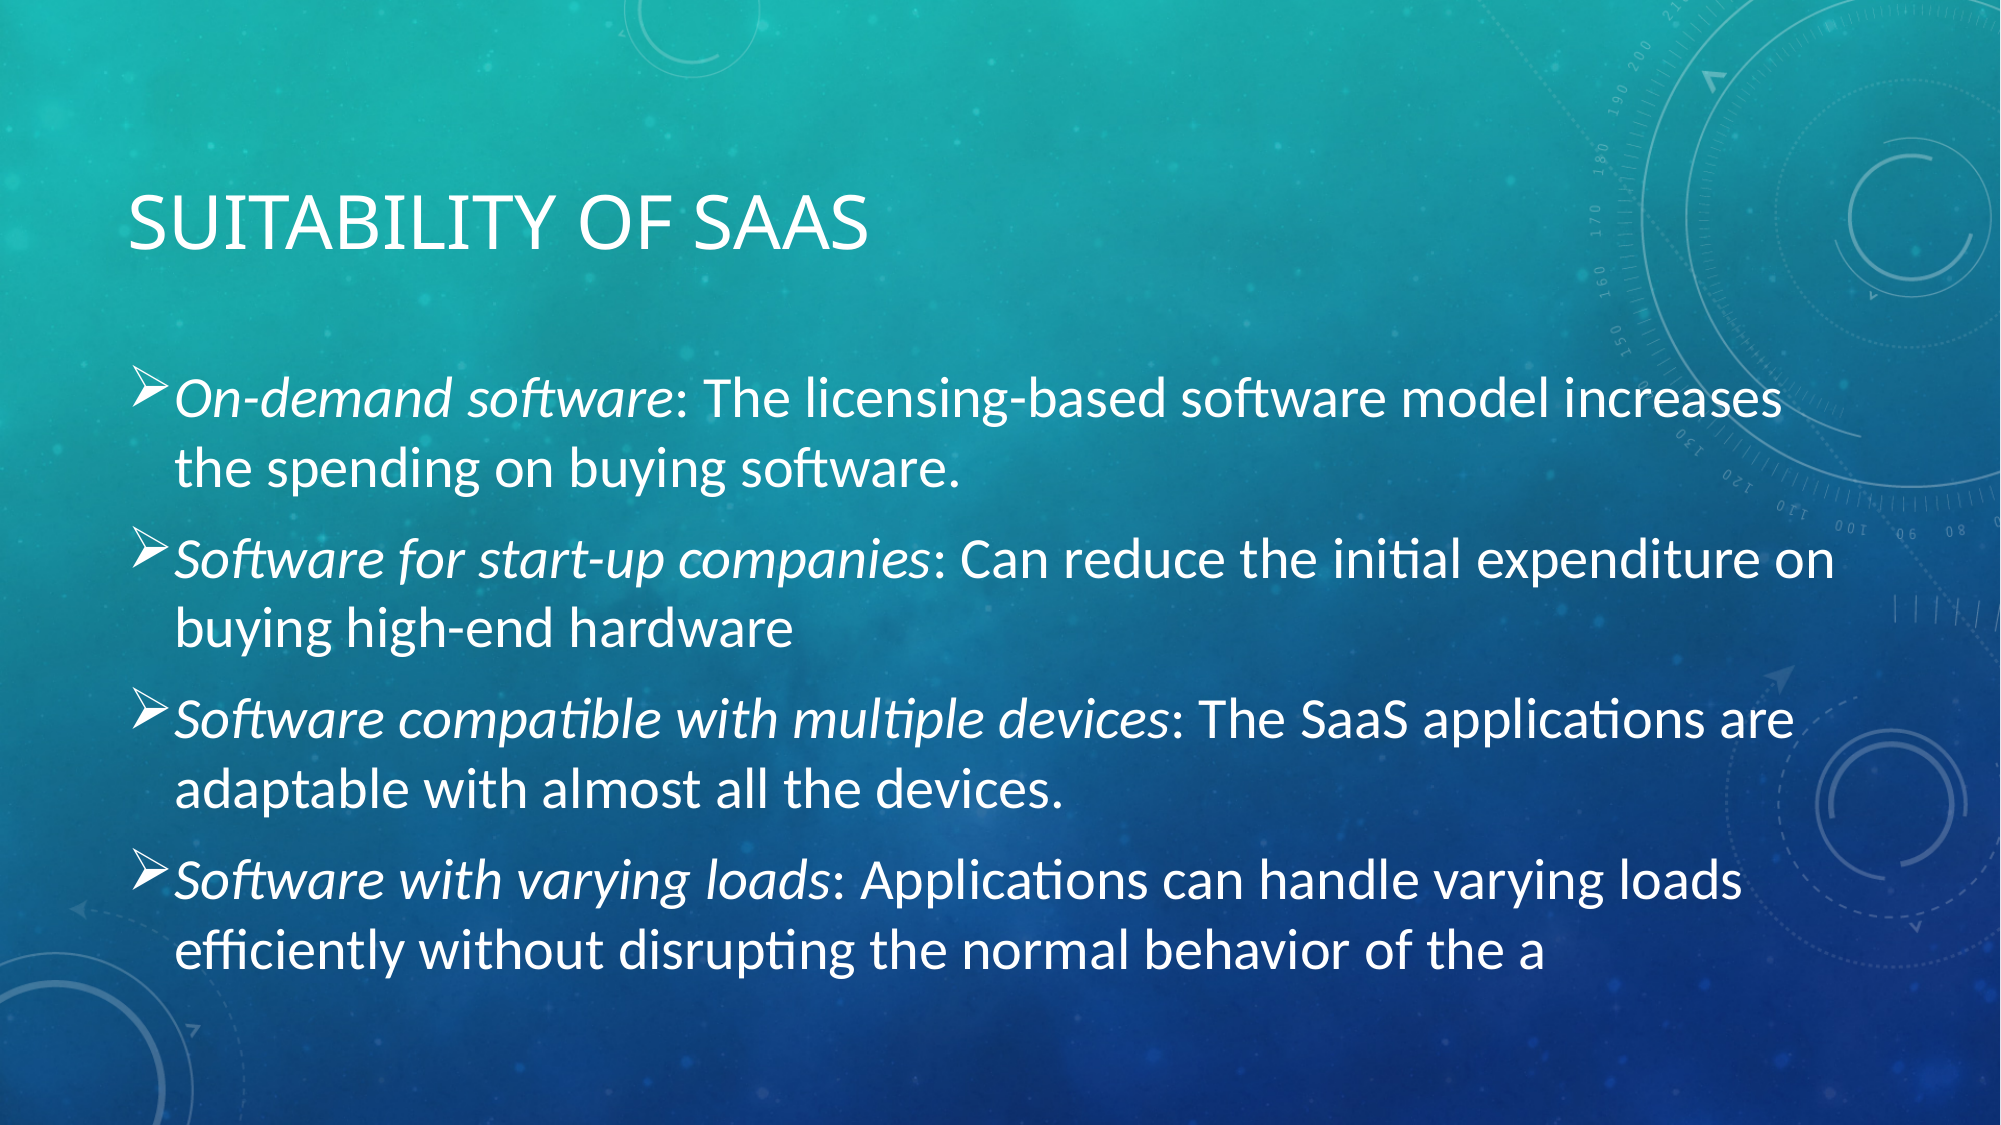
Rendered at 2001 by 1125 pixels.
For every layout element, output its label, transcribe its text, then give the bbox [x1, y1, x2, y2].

picture [0, 0, 2001, 1125]
title Suitability of SaaS [112, 99, 1888, 339]
list On-demand software: The licensing-based software model increases the spending on buying software. Software for start-up companies: Can reduce the initial expenditure on buying high-end hardware Software compatible with multiple devices: The SaaS applications are adaptable with almost all the devices. Software with varying loads: Applications can handle varying loads efficiently without disrupting the normal behavior of the a [112, 351, 1888, 1030]
